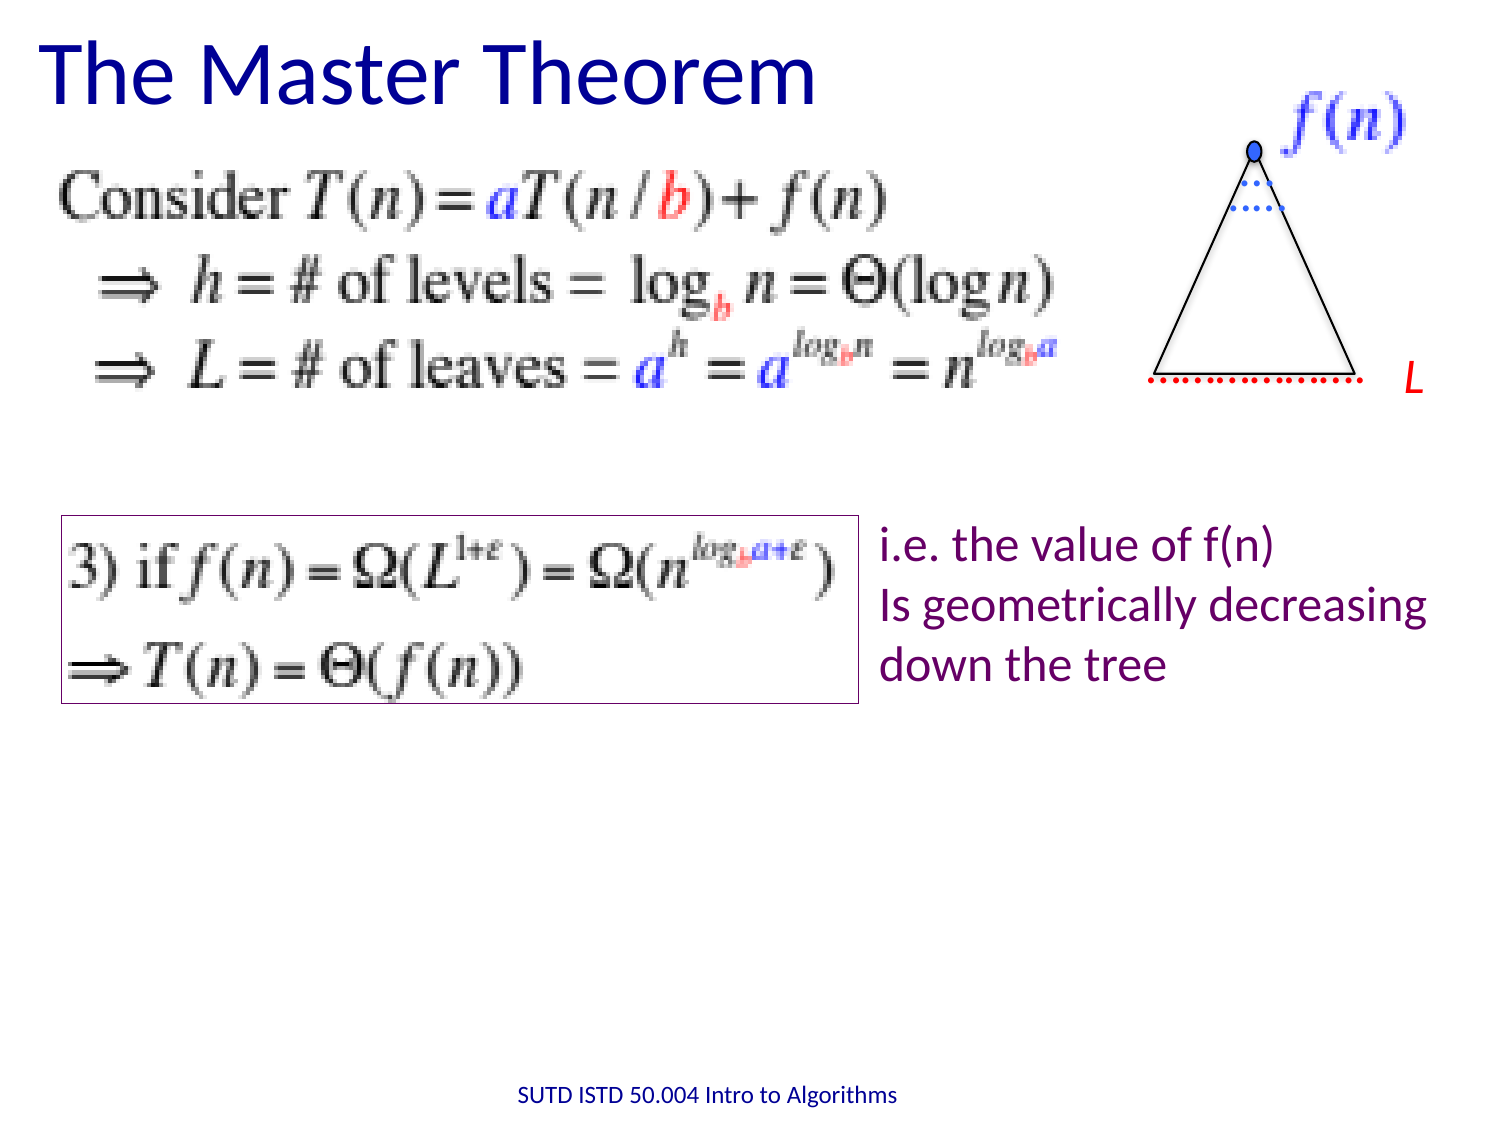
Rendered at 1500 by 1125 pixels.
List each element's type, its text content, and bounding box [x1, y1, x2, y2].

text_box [52, 156, 895, 243]
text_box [89, 241, 1059, 311]
text_box i.e. the value of f(n) Is geometrically decreasing down the tree [864, 504, 1443, 700]
title The Master Theorem [23, 4, 1374, 132]
footer SUTD ISTD 50.004 Intro to Algorithms [473, 1063, 949, 1123]
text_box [1129, 78, 1447, 412]
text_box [87, 313, 1062, 399]
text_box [61, 515, 860, 704]
